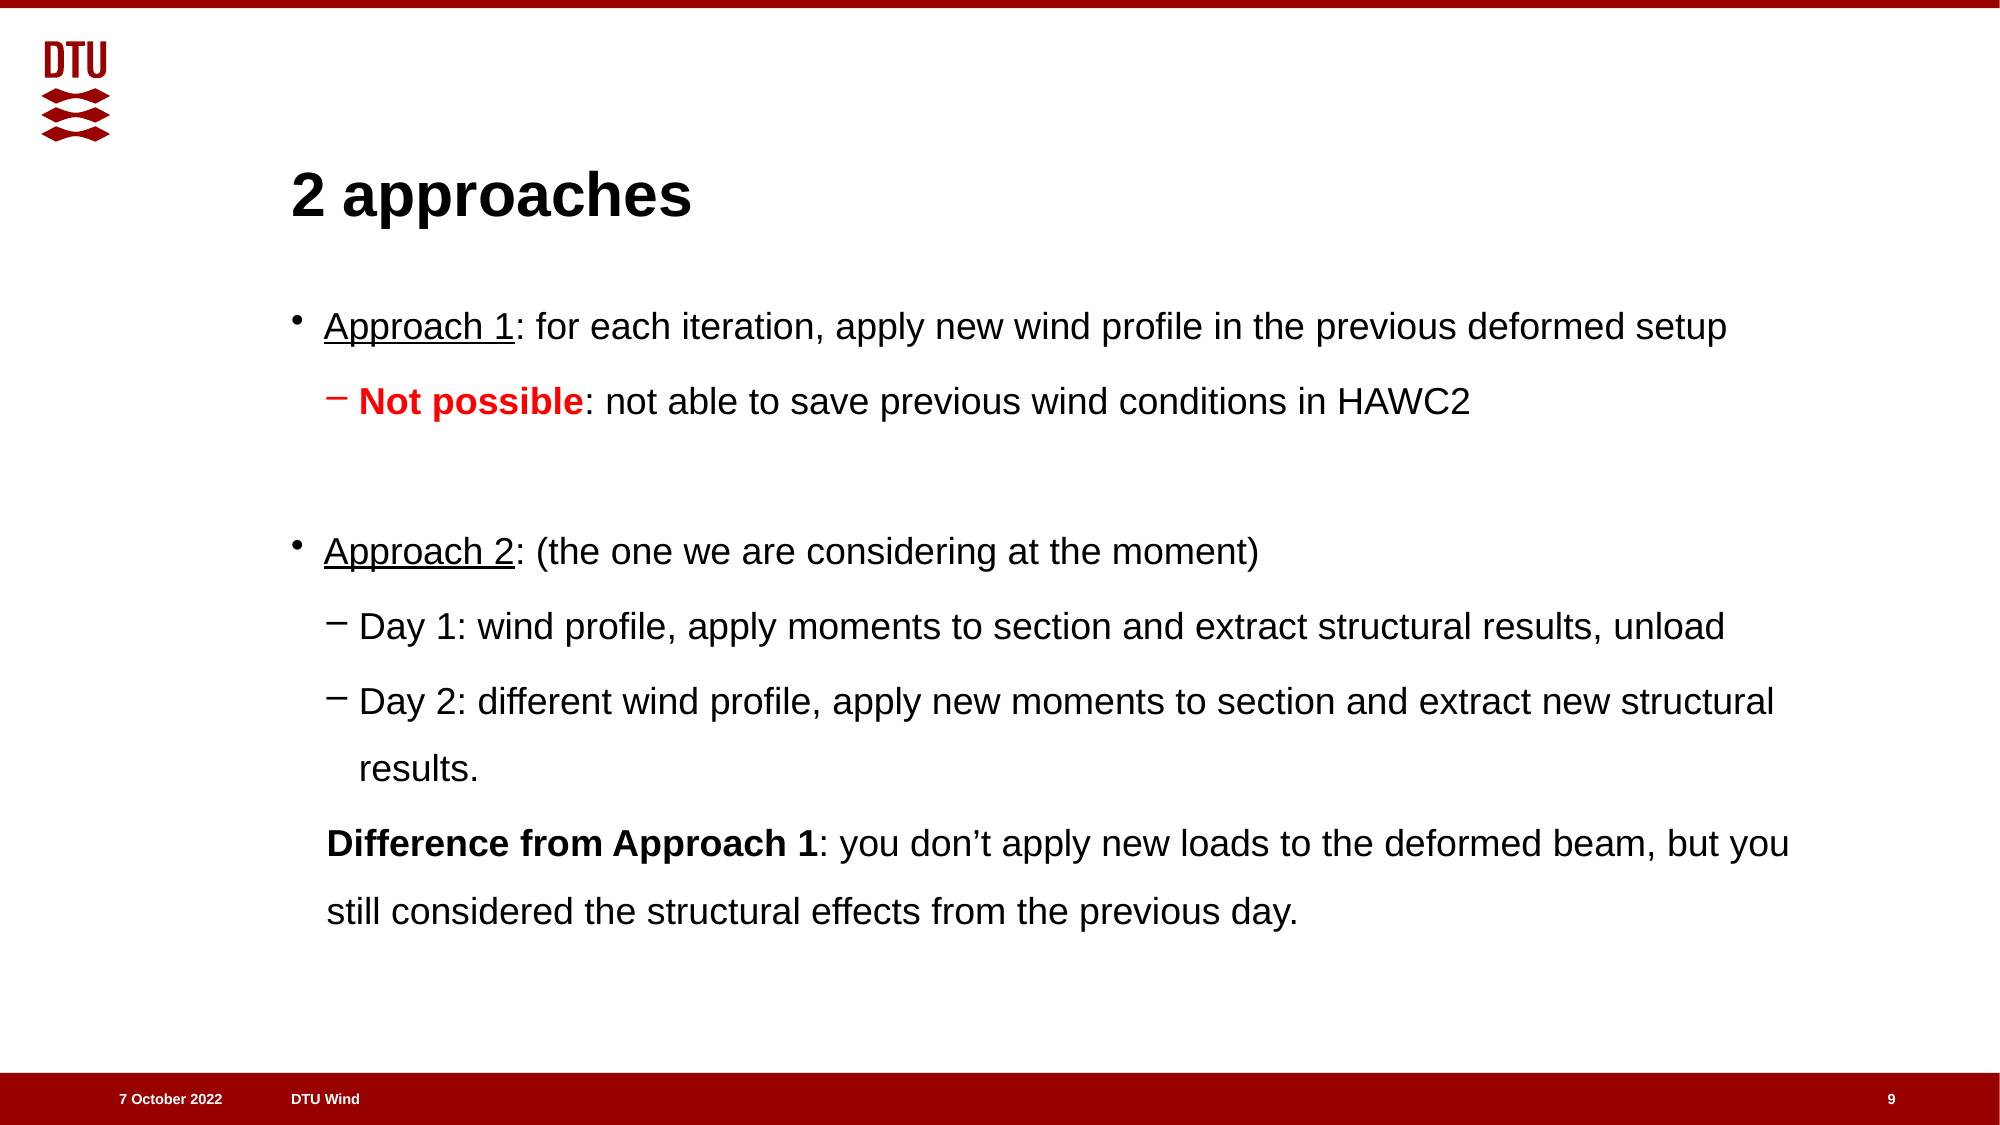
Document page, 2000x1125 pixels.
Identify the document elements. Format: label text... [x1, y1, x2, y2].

title 2 approaches [291, 69, 1819, 230]
slide_number 9 [1887, 1073, 1959, 1125]
list Approach 1: for each iteration, apply new wind profile in the previous deformed setup Not possible: not able to save previous wind conditions in HAWC2 Approach 2: (the one we are considering at the moment) Day 1: wind profile, apply moments to section and extract structural results, unload Day 2: different wind profile, apply new moments to section and extract new structural results. Difference from Approach 1: you don’t apply new loads to the deformed beam, but you still considered the structural effects from the previous day. [291, 279, 1819, 1026]
